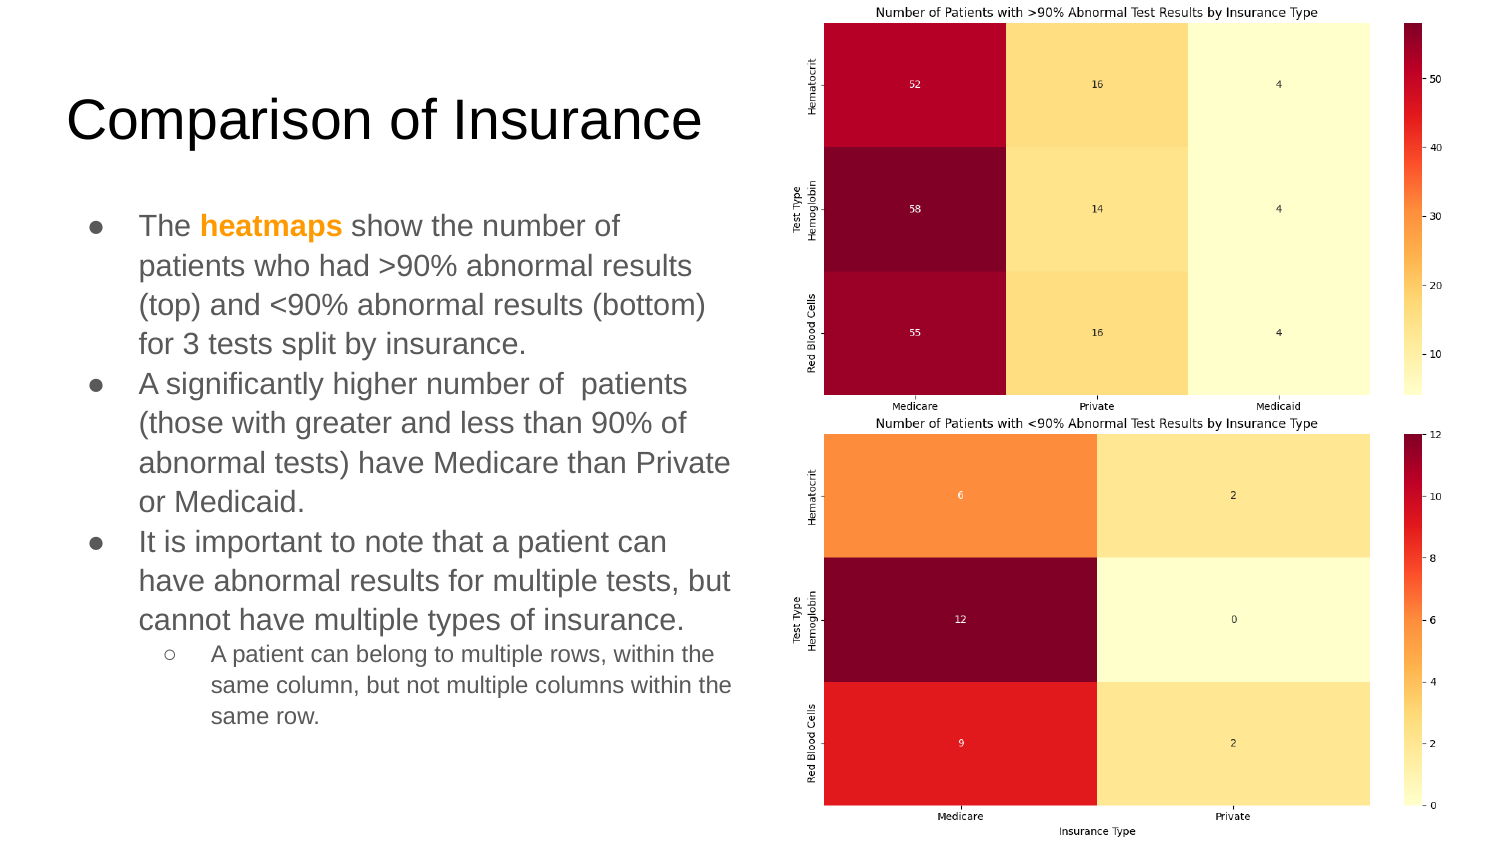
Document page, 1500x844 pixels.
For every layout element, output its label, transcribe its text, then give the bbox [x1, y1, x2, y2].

picture [785, 0, 1450, 844]
title Comparison of Insurance [51, 72, 780, 167]
list The heatmaps show the number of patients who had >90% abnormal results (top) and <90% abnormal results (bottom) for 3 tests split by insurance. A significantly higher number of patients (those with greater and less than 90% of abnormal tests) have Medicare than Private or Medicaid. It is important to note that a patient can have abnormal results for multiple tests, but cannot have multiple types of insurance. A patient can belong to multiple rows, within the same column, but not multiple columns within the same row. [51, 189, 750, 750]
